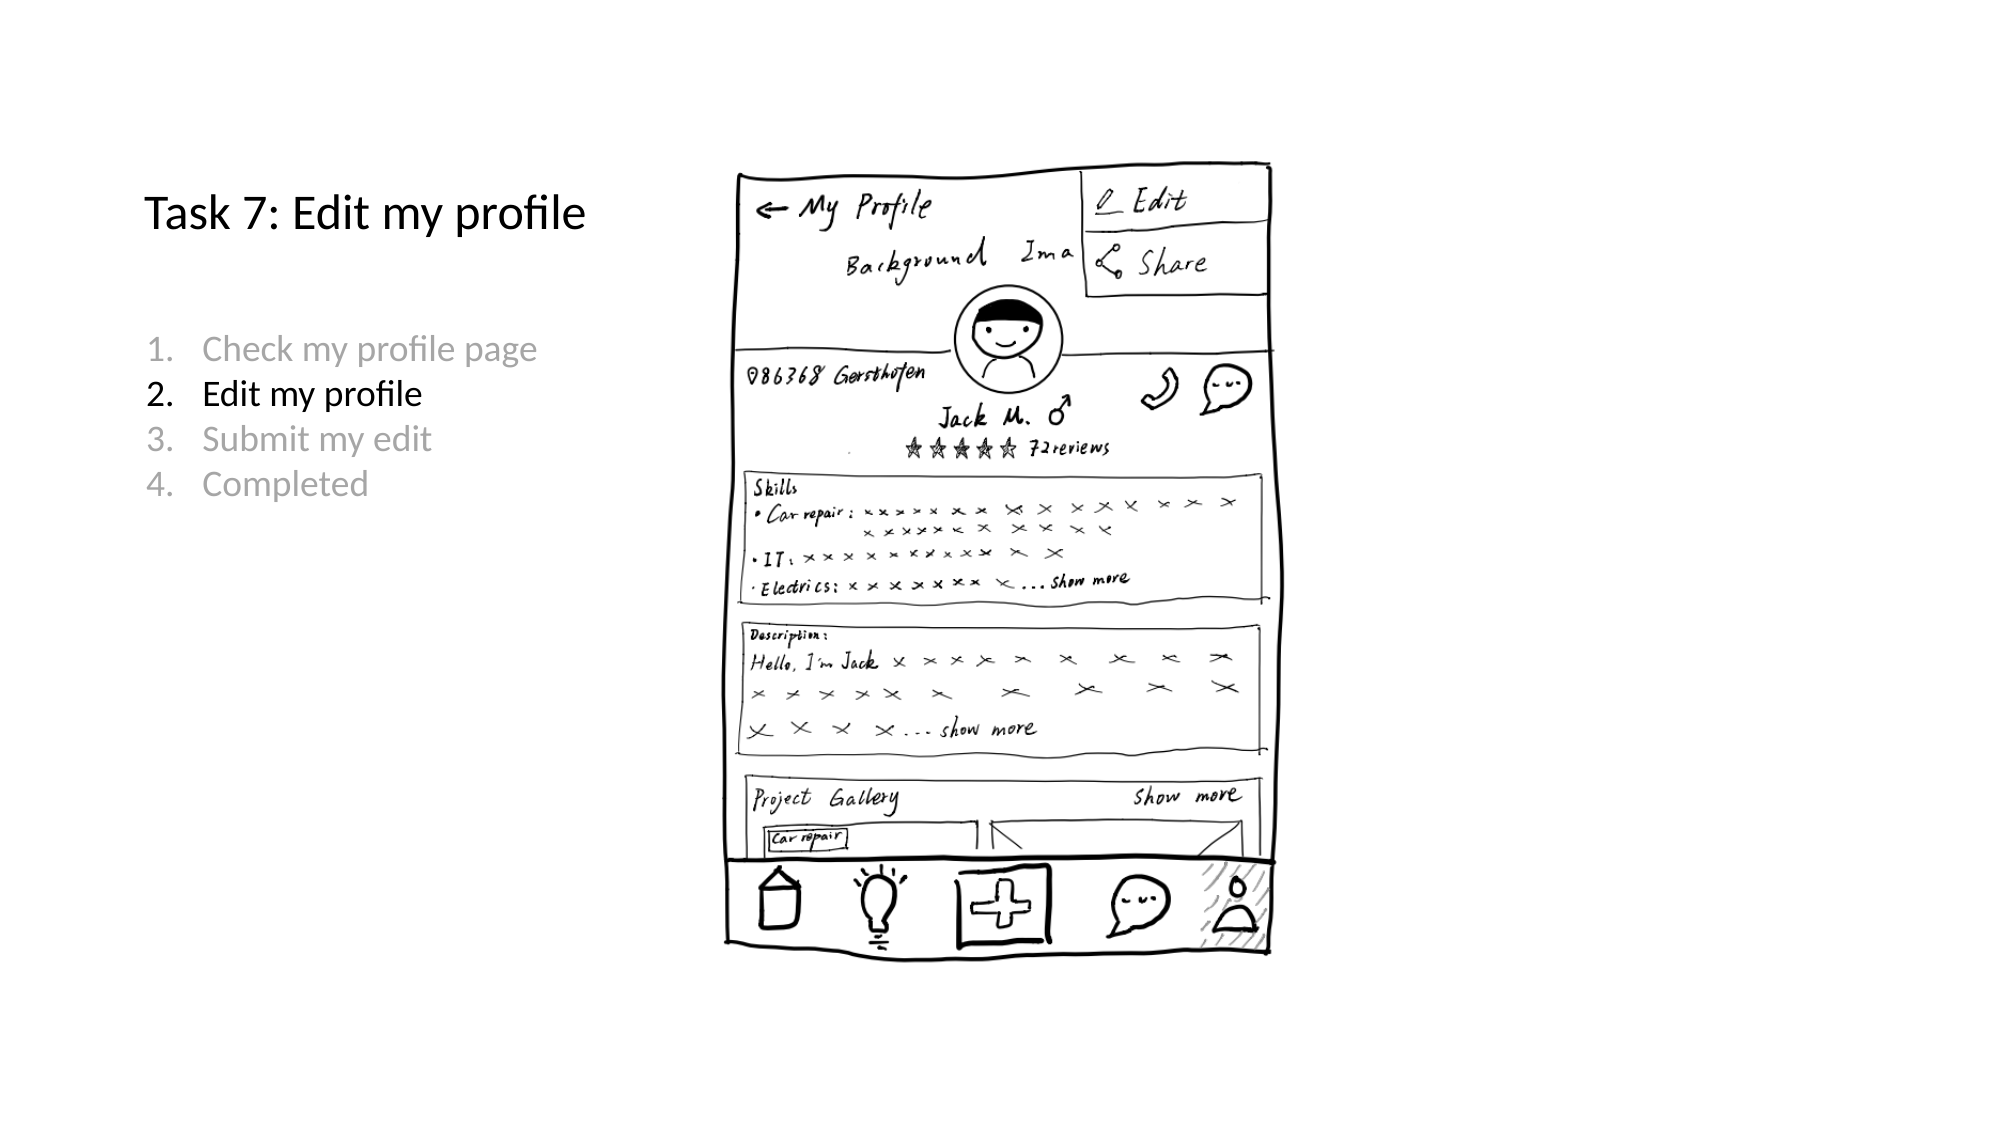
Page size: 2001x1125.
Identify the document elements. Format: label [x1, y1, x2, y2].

text_box [129, 172, 621, 560]
picture [565, 0, 1435, 1125]
